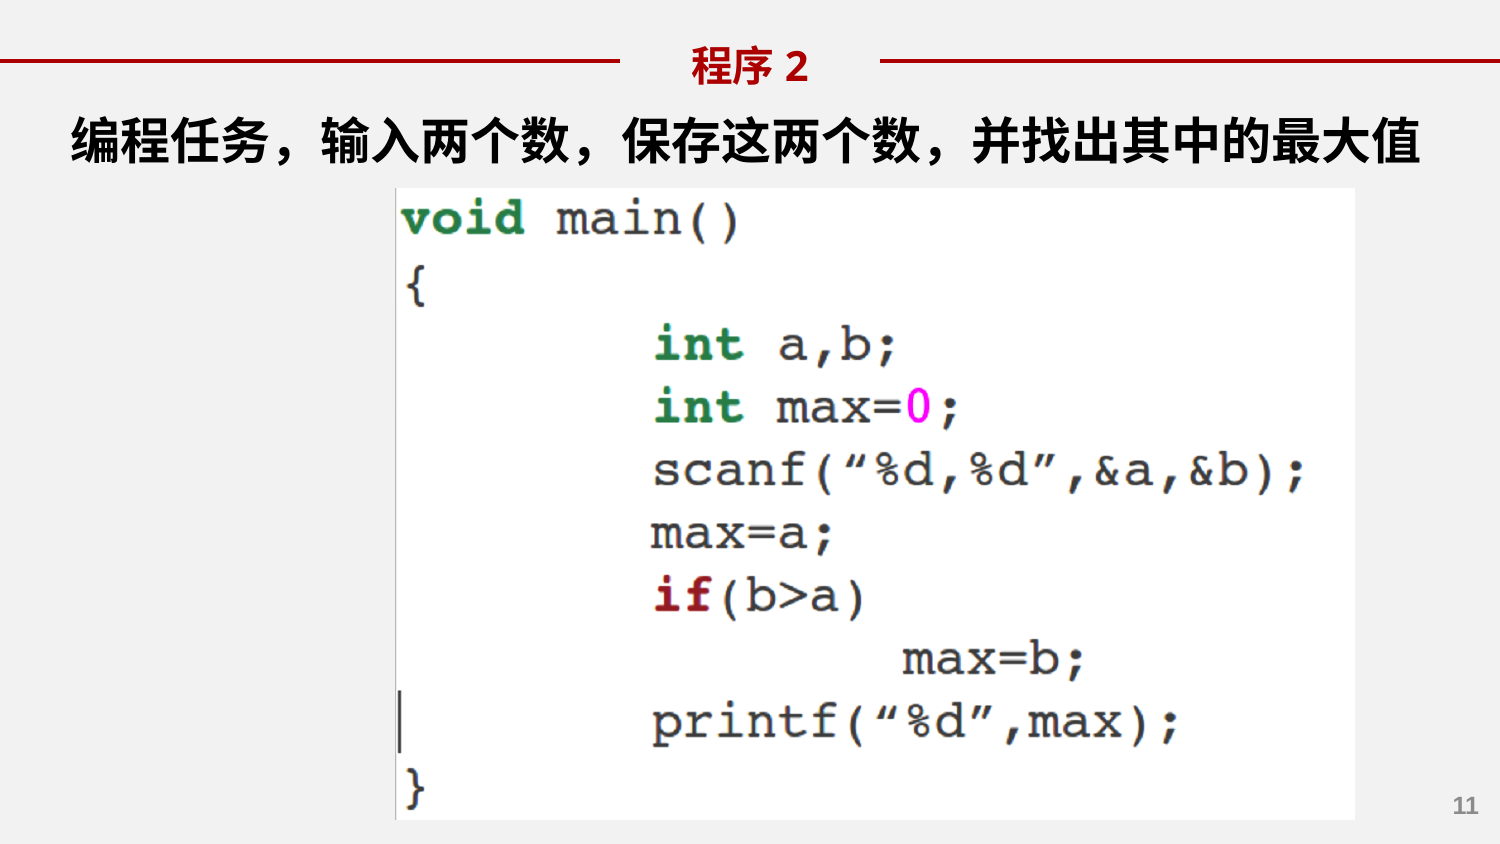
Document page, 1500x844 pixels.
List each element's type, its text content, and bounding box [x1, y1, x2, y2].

picture [395, 188, 1355, 820]
slide_number 10 [1156, 782, 1495, 828]
text_box 程序2 [620, 32, 880, 89]
text_box 编程任务，输入两个数，保存这两个数，并找出其中的最大值 [56, 89, 1444, 202]
